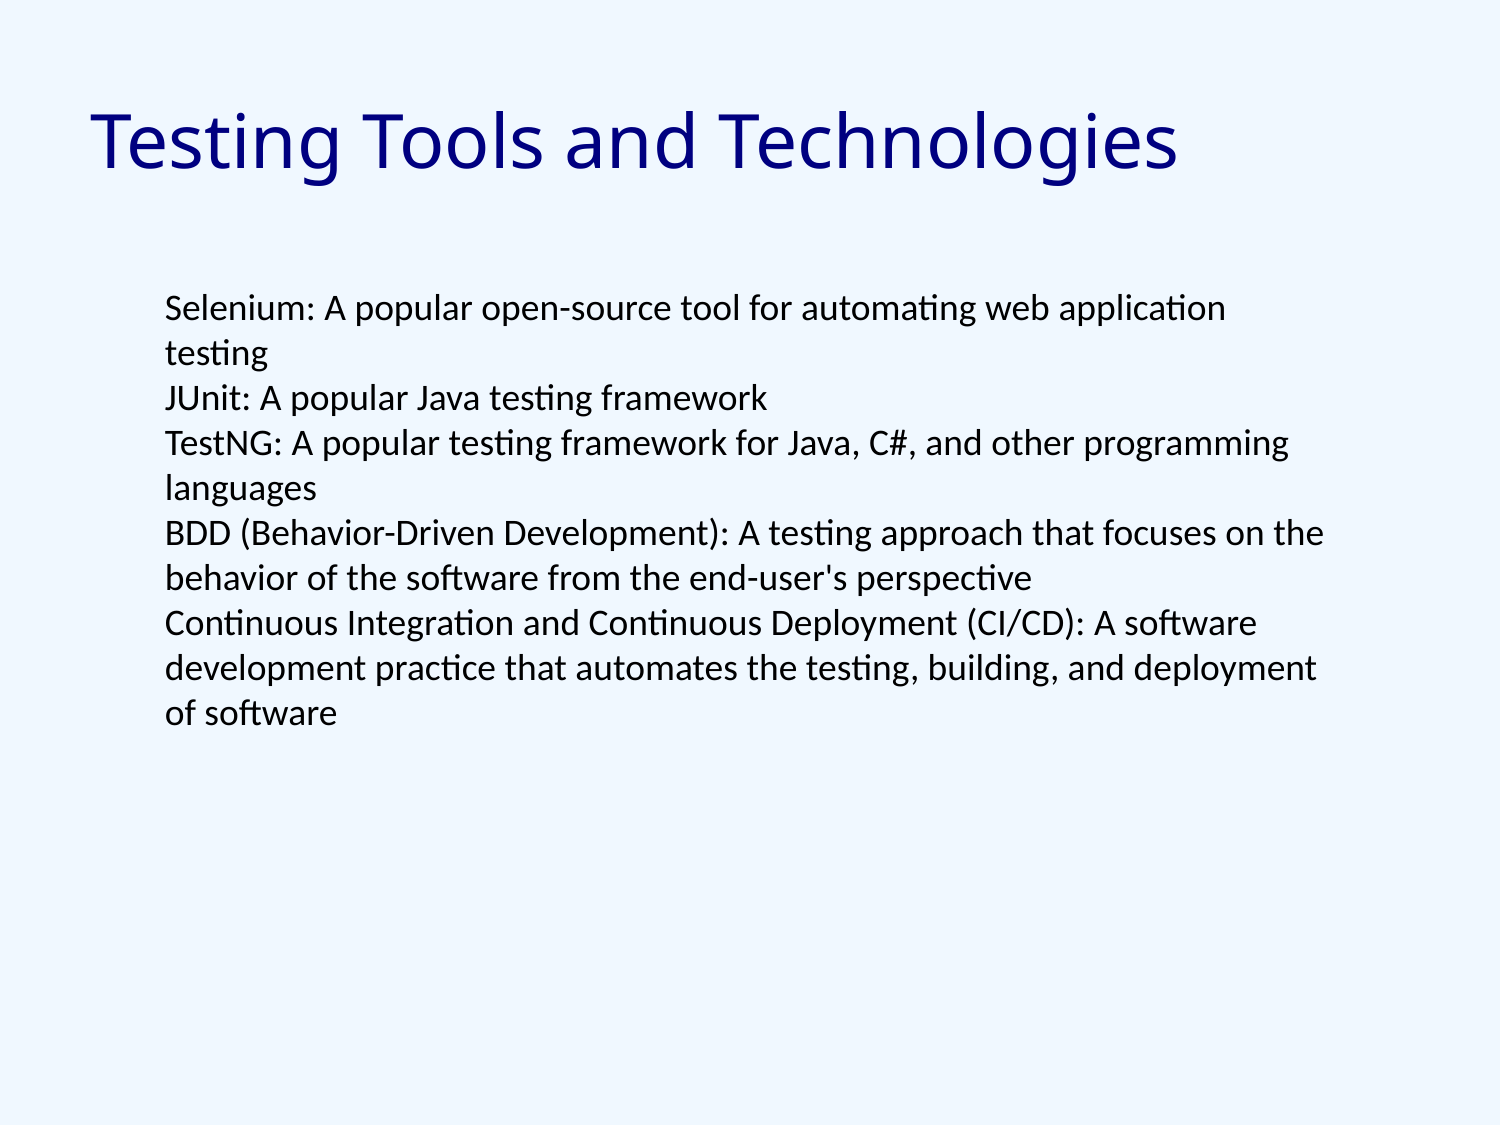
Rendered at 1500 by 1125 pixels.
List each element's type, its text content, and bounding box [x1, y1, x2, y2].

text_box Selenium: A popular open-source tool for automating web application testing JUnit: A popular Java testing framework TestNG: A popular testing framework for Java, C#, and other programming languages BDD (Behavior-Driven Development): A testing approach that focuses on the behavior of the software from the end-user's perspective Continuous Integration and Continuous Deployment (CI/CD): A software development practice that automates the testing, building, and deployment of software [149, 224, 1350, 740]
title Testing Tools and Technologies [75, 45, 1425, 233]
